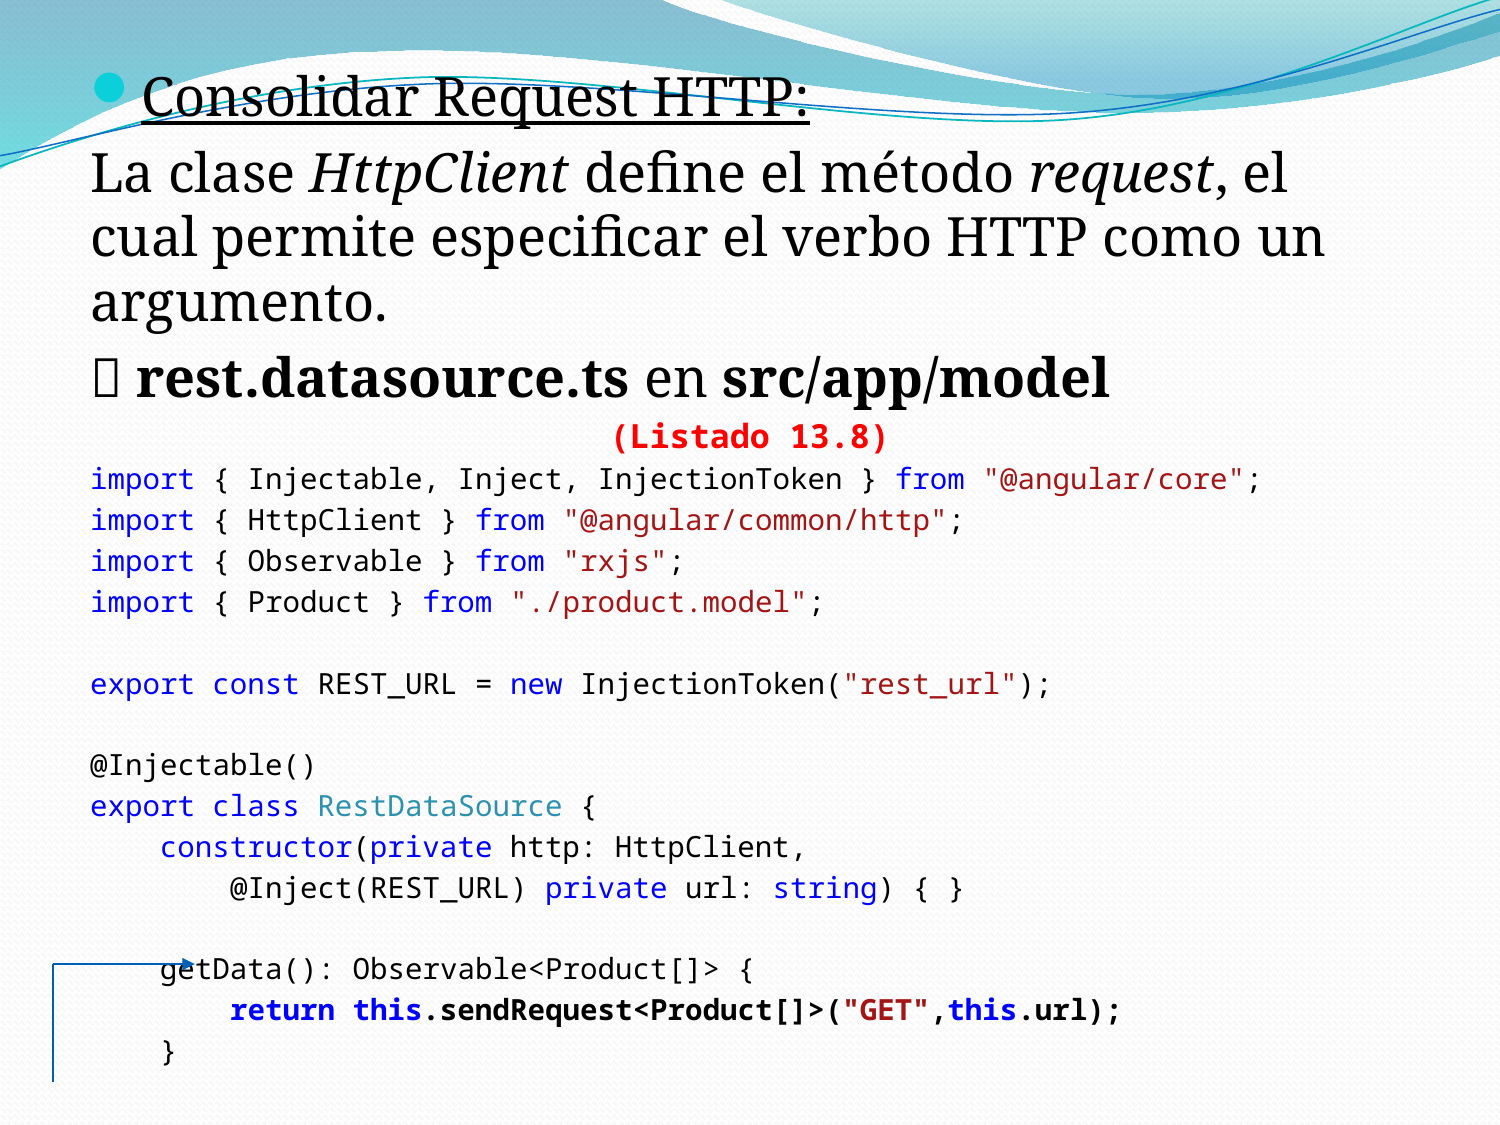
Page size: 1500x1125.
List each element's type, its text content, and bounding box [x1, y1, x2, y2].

list Consolidar Request HTTP: La clase HttpClient define el método request, el cual permite especificar el verbo HTTP como un argumento.  rest.datasource.ts en src/app/model (Listado 13.8) import { Injectable, Inject, InjectionToken } from "@angular/core"; import { HttpClient } from "@angular/common/http"; import { Observable } from "rxjs"; import { Product } from "./product.model"; export const REST_URL = new InjectionToken("rest_url"); @Injectable() export class RestDataSource { constructor(private http: HttpClient, @Inject(REST_URL) private url: string) { } getData(): Observable<Product[]> { return this.sendRequest<Product[]>("GET",this.url); } [74, 54, 1426, 1038]
